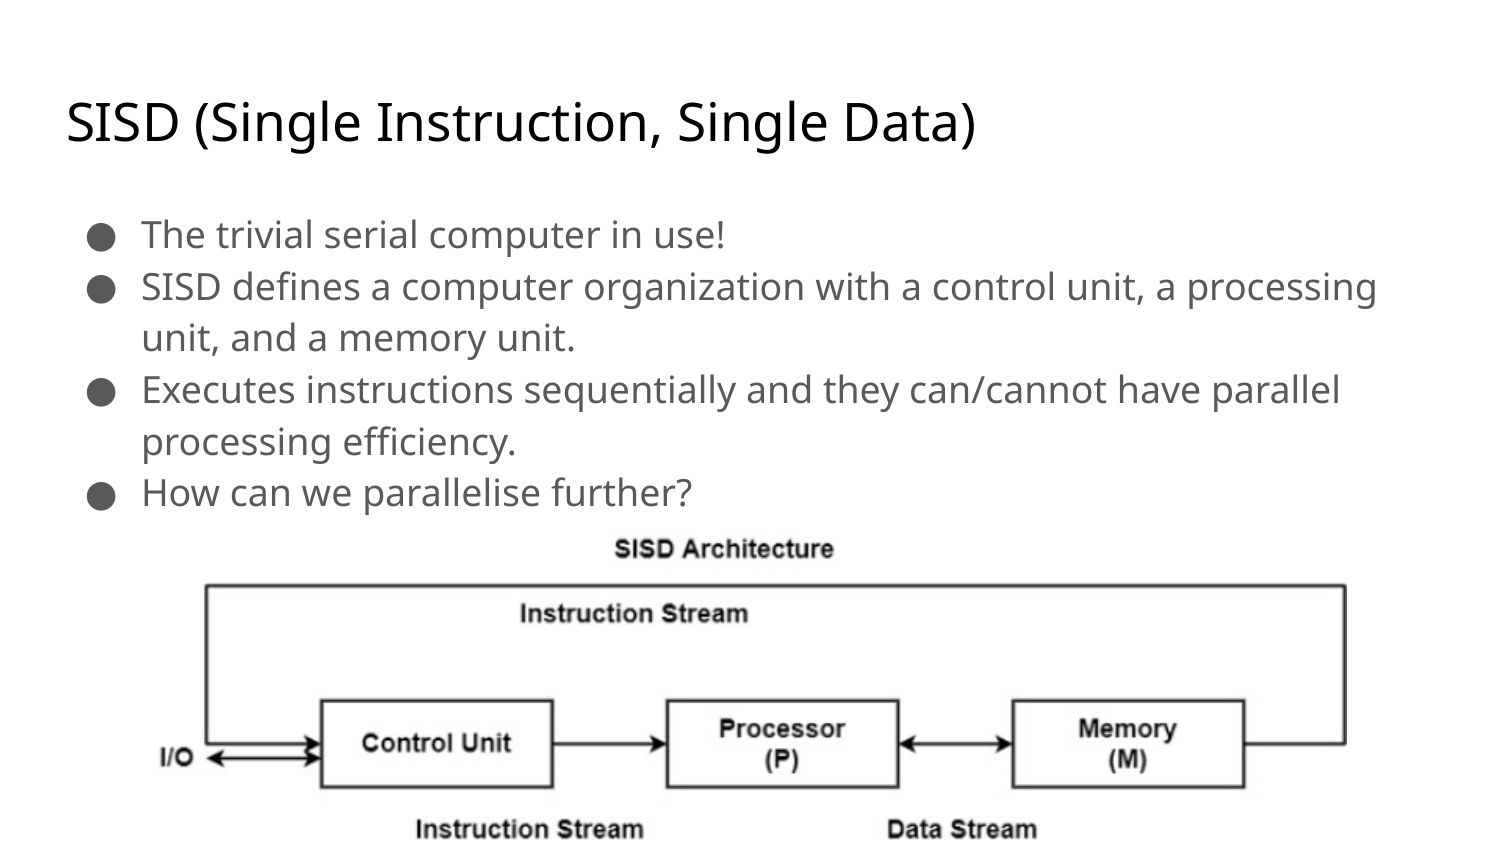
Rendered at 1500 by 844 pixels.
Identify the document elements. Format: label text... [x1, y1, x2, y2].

list The trivial serial computer in use! SISD defines a computer organization with a control unit, a processing unit, and a memory unit. Executes instructions sequentially and they can/cannot have parallel processing efficiency. How can we parallelise further? [51, 189, 1449, 750]
title SISD (Single Instruction, Single Data) [51, 72, 1449, 167]
picture [153, 530, 1347, 844]
